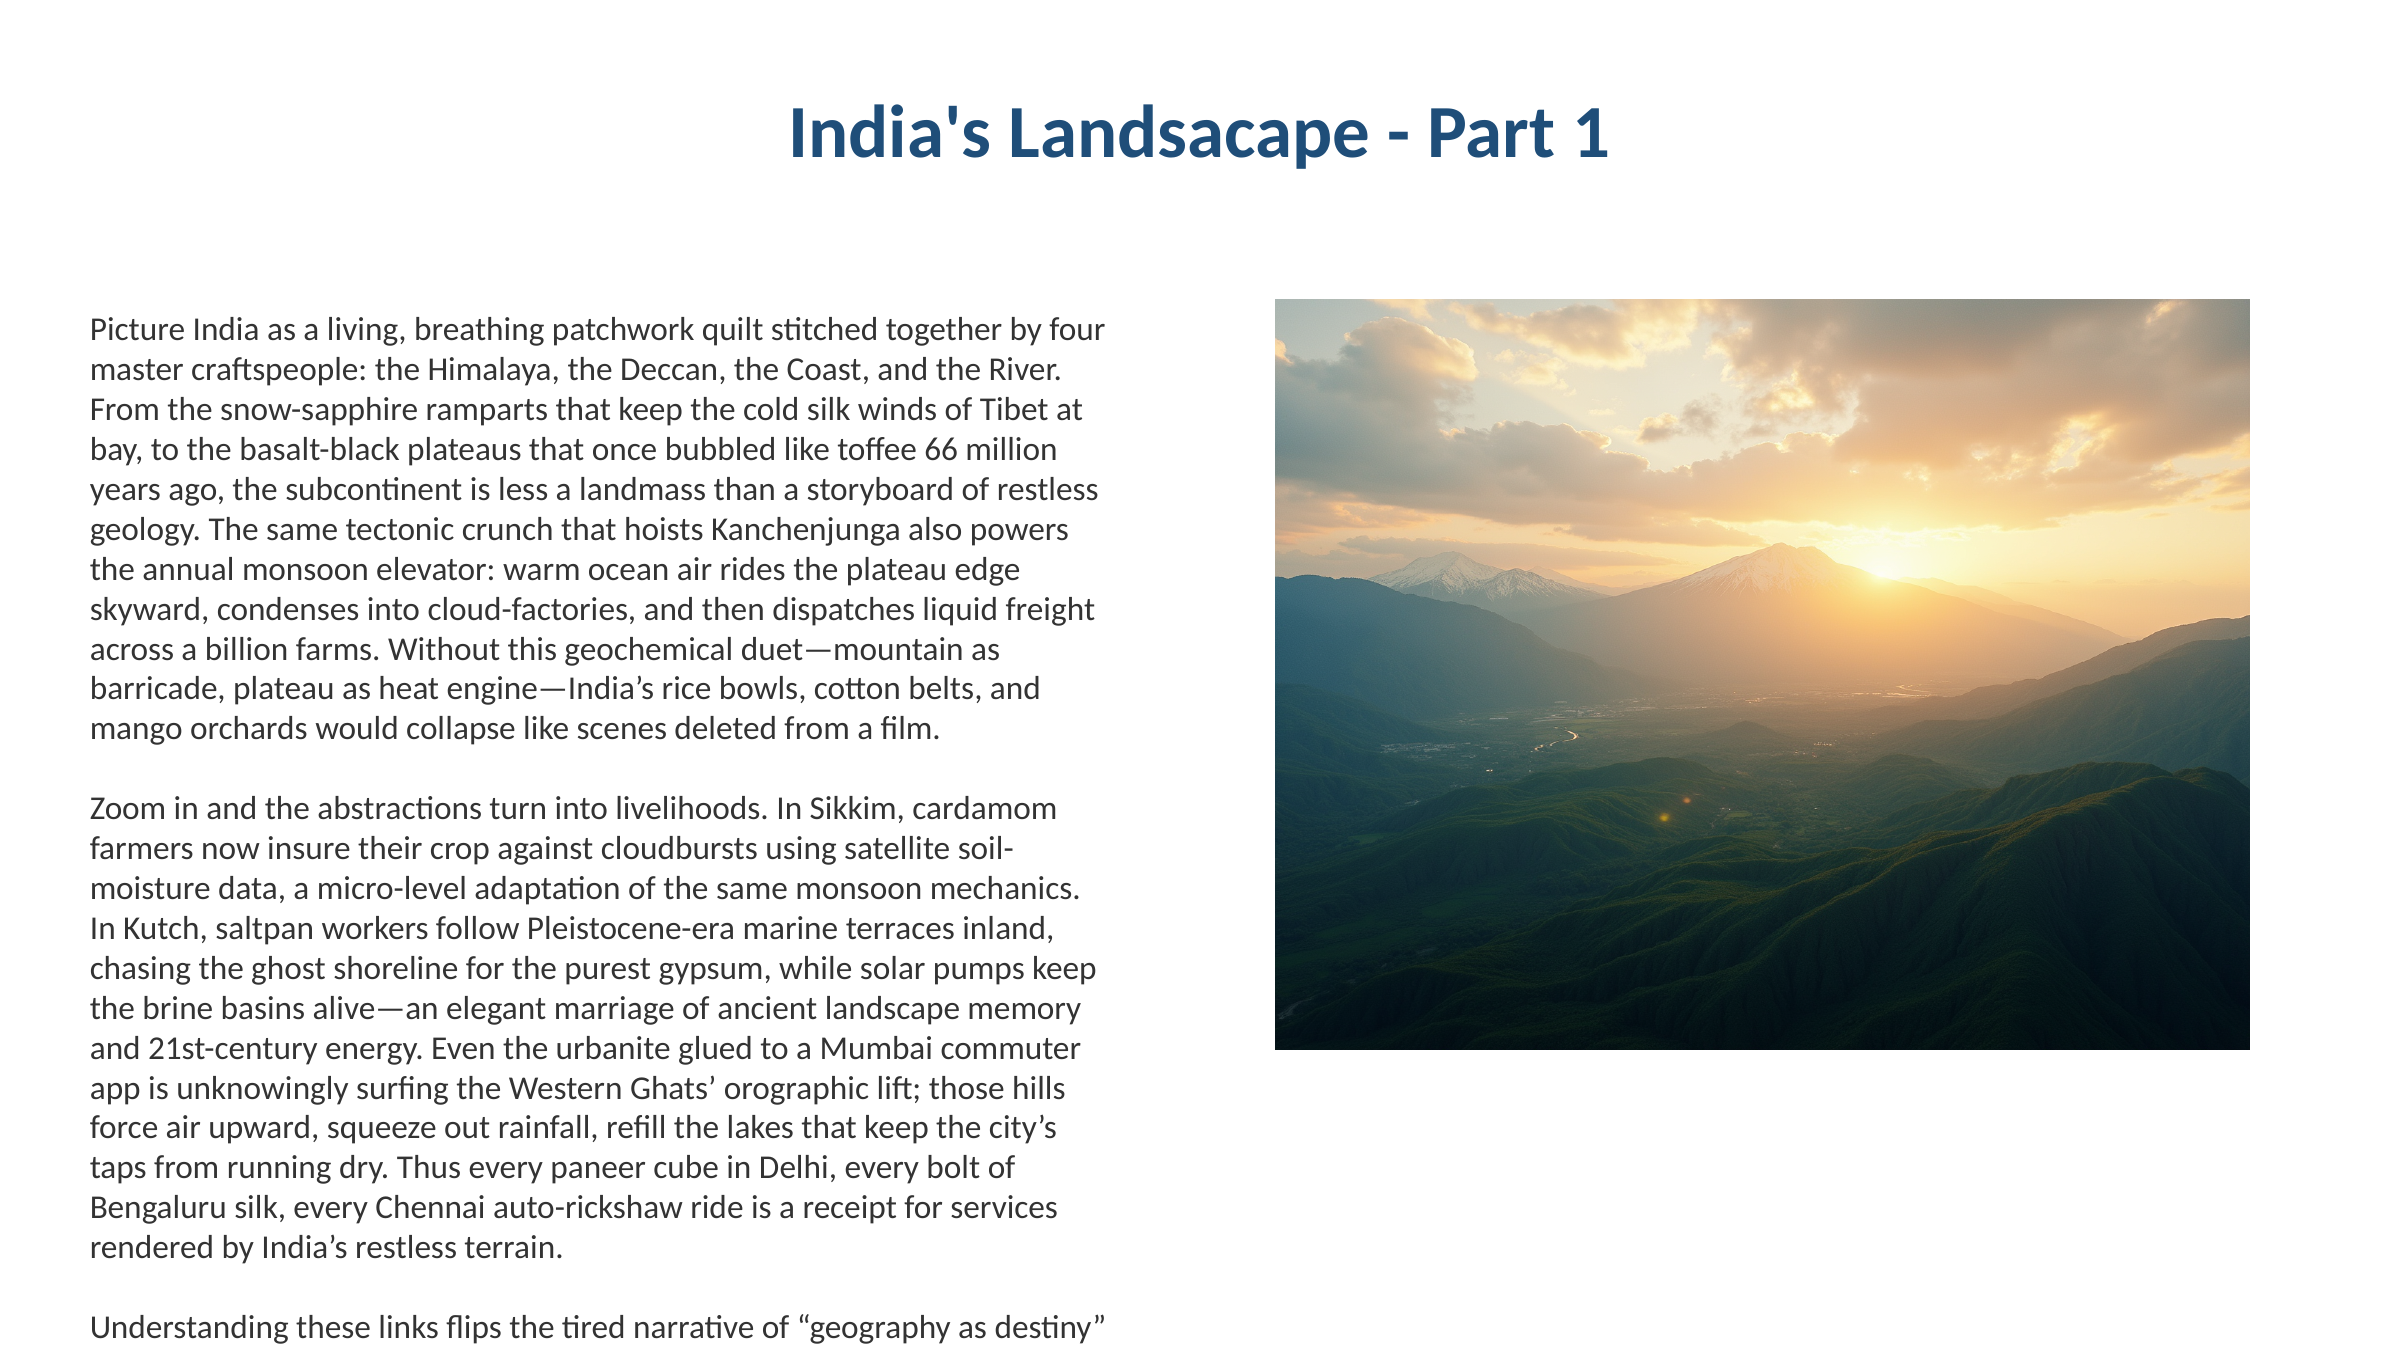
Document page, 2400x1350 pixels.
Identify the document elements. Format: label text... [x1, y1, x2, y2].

picture [1274, 299, 2251, 1051]
text_box India's Landsacape - Part 1 [773, 74, 1627, 180]
text_box Picture India as a living, breathing patchwork quilt stitched together by four master craftspeople: the Himalaya, the Deccan, the Coast, and the River. From the snow-sapphire ramparts that keep the cold silk winds of Tibet at bay, to the basalt-black plateaus that once bubbled like toffee 66 million years ago, the subcontinent is less a landmass than a storyboard of restless geology. The same tectonic crunch that hoists Kanchenjunga also powers the annual monsoon elevator: warm ocean air rides the plateau edge skyward, condenses into cloud-factories, and then dispatches liquid freight across a billion farms. Without this geochemical duet—mountain as barricade, plateau as heat engine—India’s rice bowls, cotton belts, and mango orchards would collapse like scenes deleted from a film. Zoom in and the abstractions turn into livelihoods. In Sikkim, cardamom farmers now insure their crop against cloudbursts using satellite soil-moisture data, a micro-level adaptation of the same monsoon mechanics. In Kutch, saltpan workers follow Pleistocene-era marine terraces inland, chasing the ghost shoreline for the purest gypsum, while solar pumps keep the brine basins alive—an elegant marriage of ancient landscape memory and 21st-century energy. Even the urbanite glued to a Mumbai commuter app is unknowingly surfing the Western Ghats’ orographic lift; those hills force air upward, squeeze out rainfall, refill the lakes that keep the city’s taps from running dry. Thus every paneer cube in Delhi, every bolt of Bengaluru silk, every Chennai auto-rickshaw ride is a receipt for services rendered by India’s restless terrain. Understanding these links flips the tired narrative of “geography as destiny” into “geography as venture capital.” Civil engineers designing avalanche-resistant tunnels along the new Trans-Himalayan highway borrow avalanche-flow models from Swiss data but tweak them for Indian snow density, saving ₹300 crore in maintenance. Fintech startups use high-resolution elevation maps to predict flood risk for farm loans, cutting non-performing assets by 18%. Even tourism boards now market “geological itineraries,” where travelers trace the Deccan basalt columns at dusk and end the day sampling wines grown on the same volcanic soils—turning rocks into revenue. In short, India’s landscape is not a scenic backdrop; it is the operating system on which its agriculture, finance, and culture continually debug, iterate, and upgrade. [74, 299, 1125, 1350]
